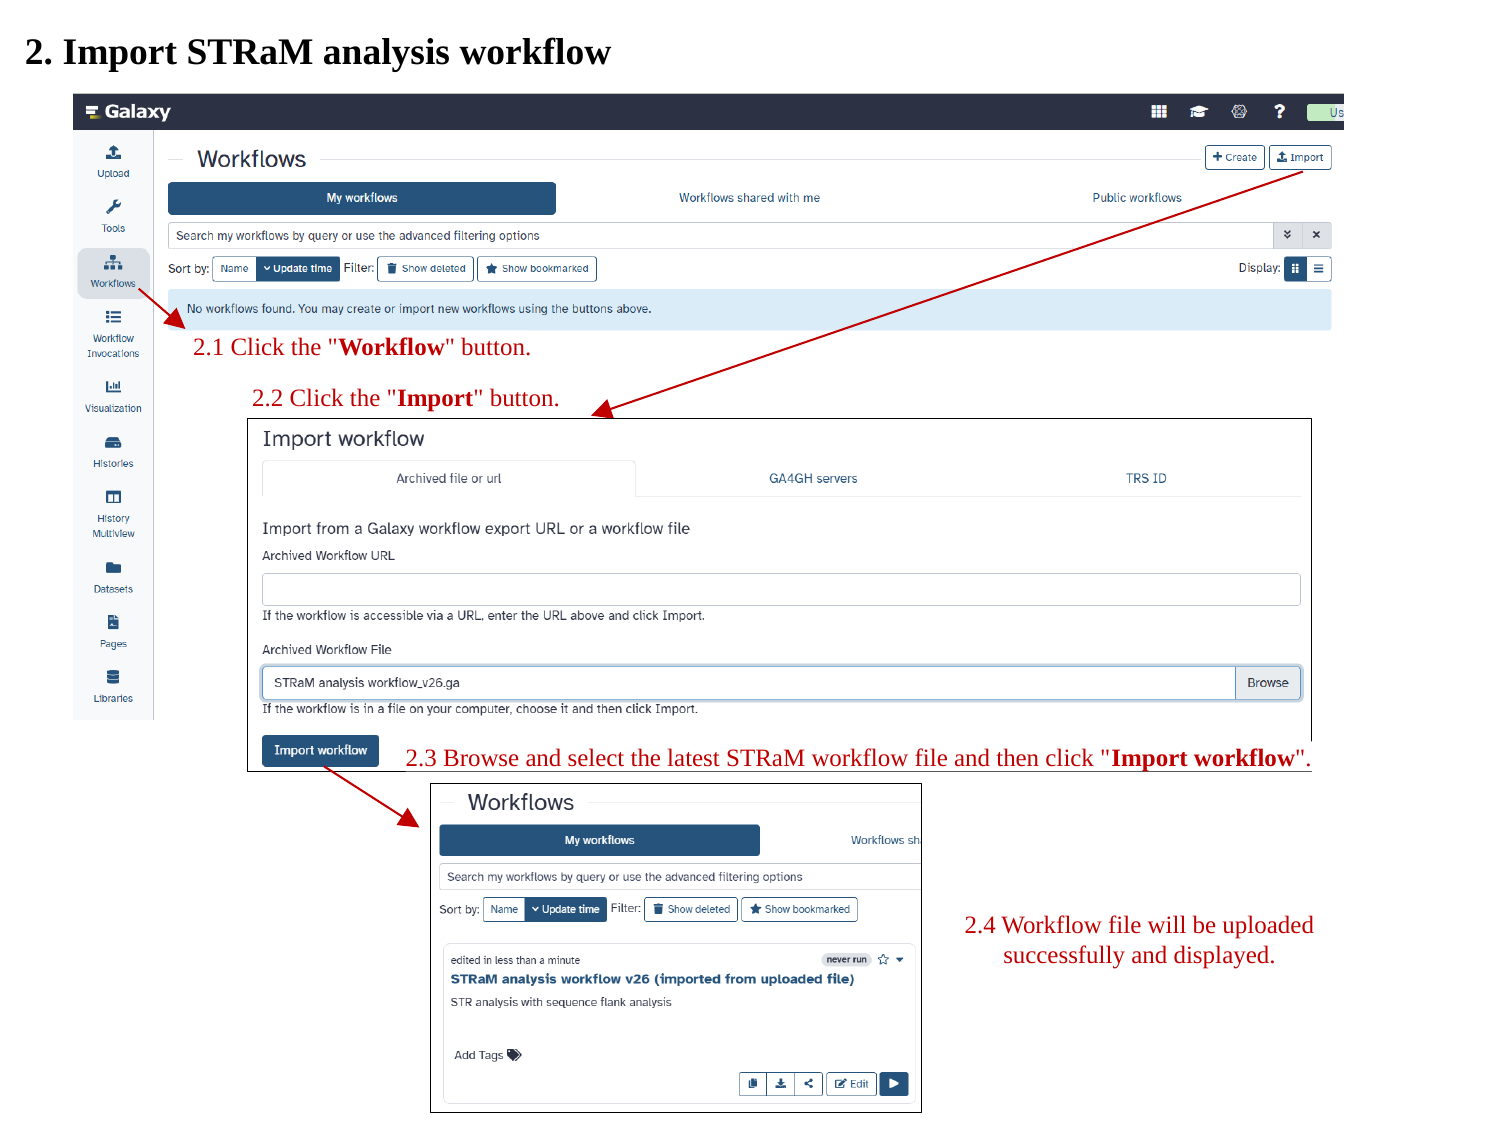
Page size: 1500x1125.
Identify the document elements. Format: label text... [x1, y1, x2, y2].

text_box 2. Import STRaM analysis workflow [24, 26, 622, 73]
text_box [73, 92, 1415, 1113]
